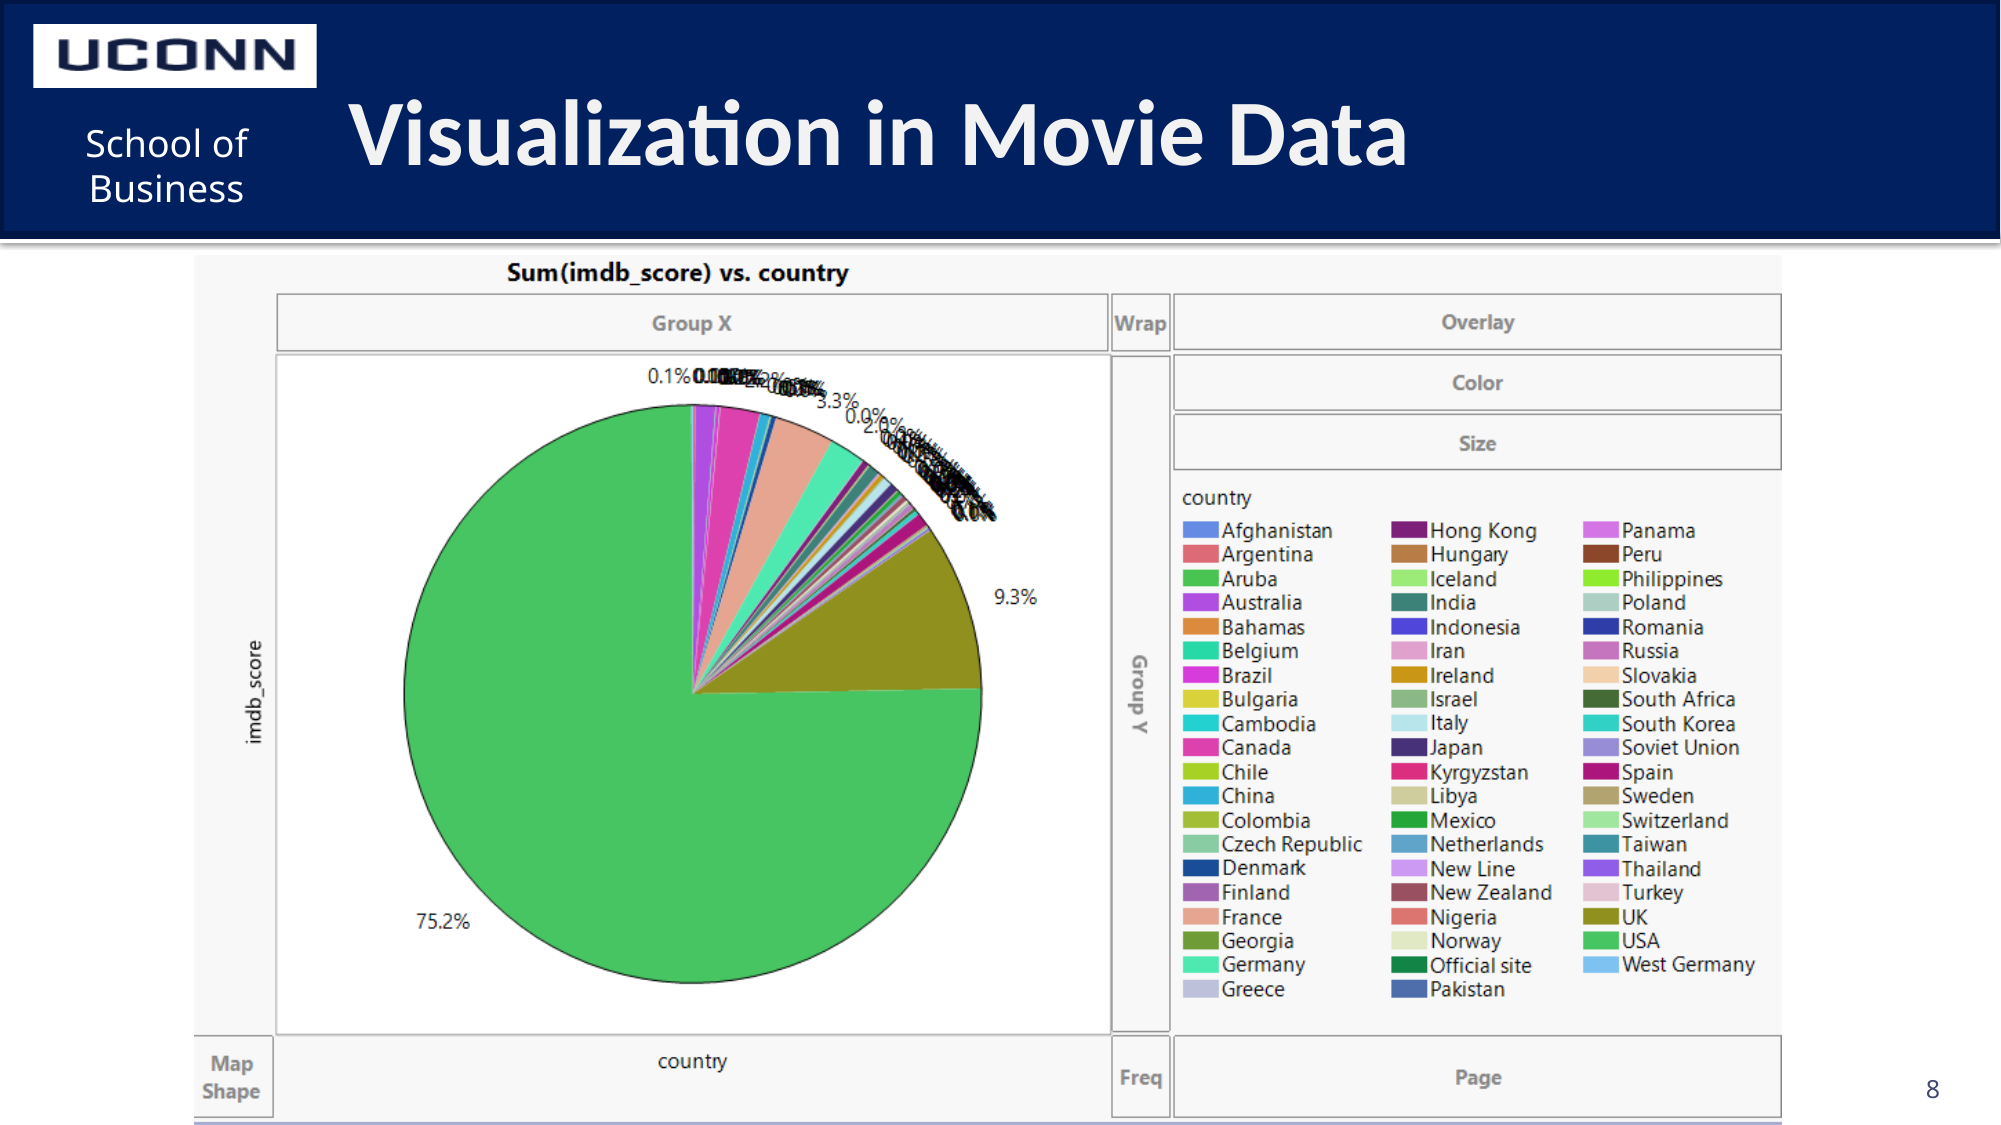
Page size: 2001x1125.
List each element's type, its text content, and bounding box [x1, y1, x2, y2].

picture [194, 255, 1783, 1125]
picture [33, 24, 317, 88]
slide_number 8 [1794, 1062, 1955, 1108]
title Visualization in Movie Data [333, 25, 1900, 231]
